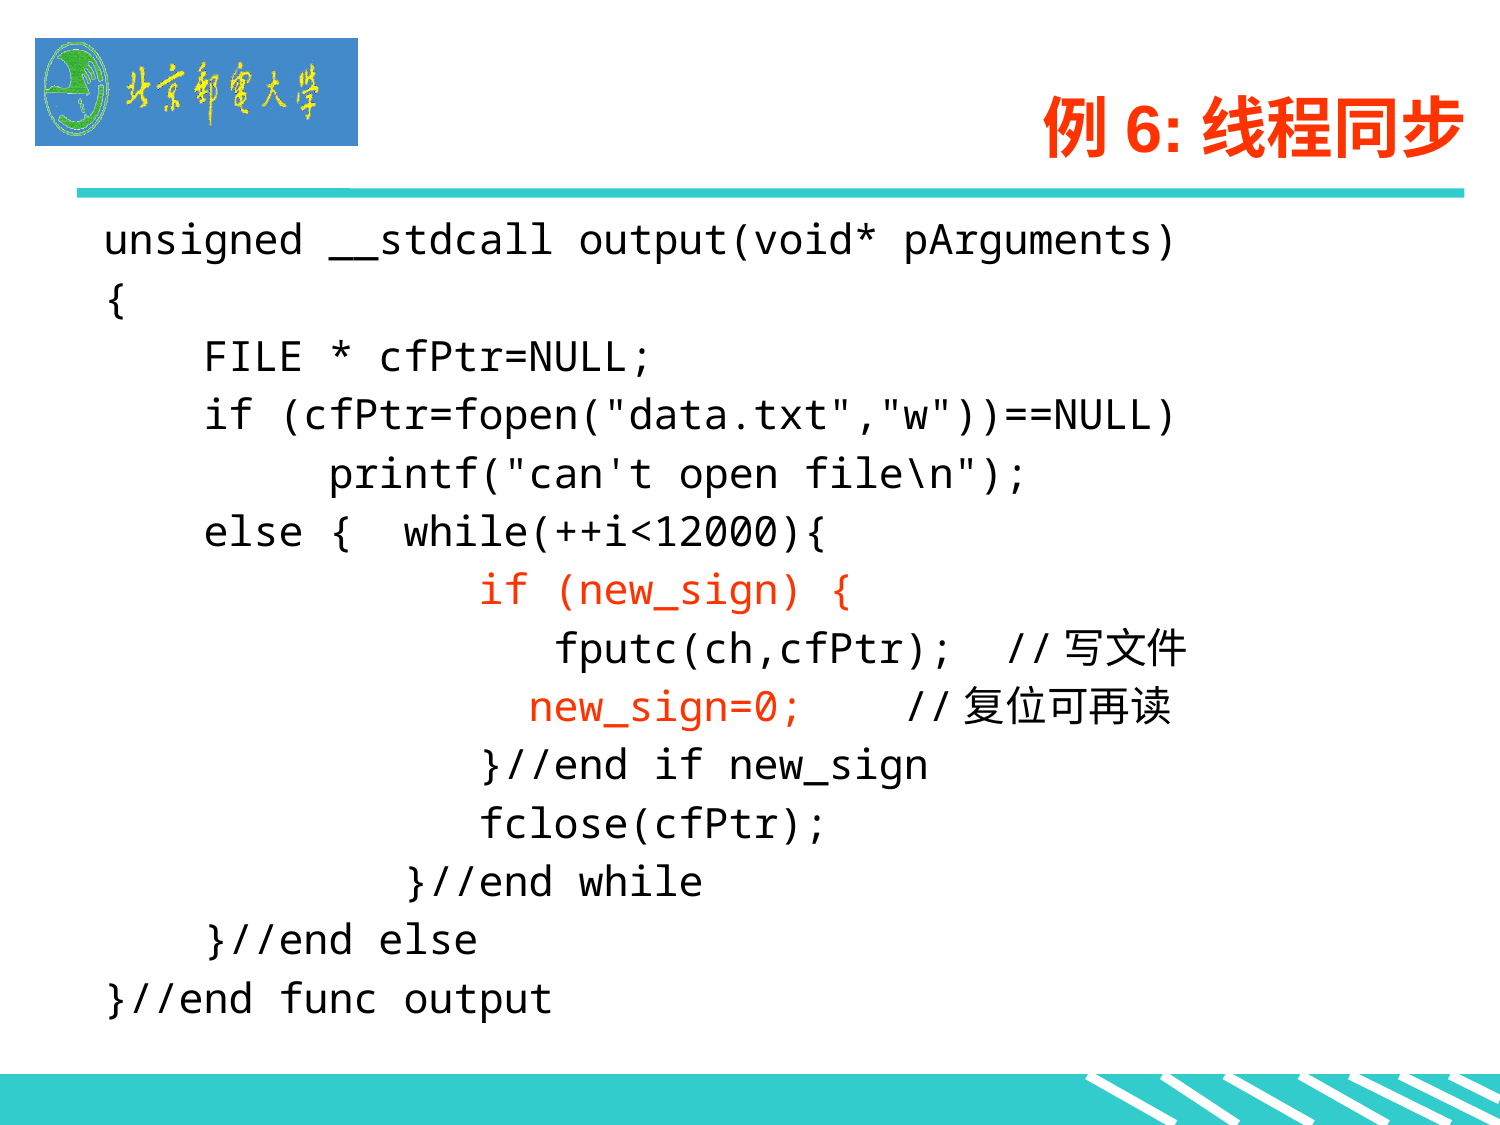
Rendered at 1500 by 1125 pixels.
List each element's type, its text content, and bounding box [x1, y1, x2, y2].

title 例6:线程同步 [207, 66, 1483, 185]
list unsigned __stdcall output(void* pArguments) { FILE * cfPtr=NULL; if (cfPtr=fopen("data.txt","w"))==NULL) printf("can't open file\n"); else { while(++i<12000){ if (new_sign) { fputc(ch,cfPtr); //写文件 new_sign=0; //复位可再读 }//end if new_sign fclose(cfPtr); }//end while }//end else }//end func output [88, 205, 1459, 1071]
picture [34, 37, 358, 146]
